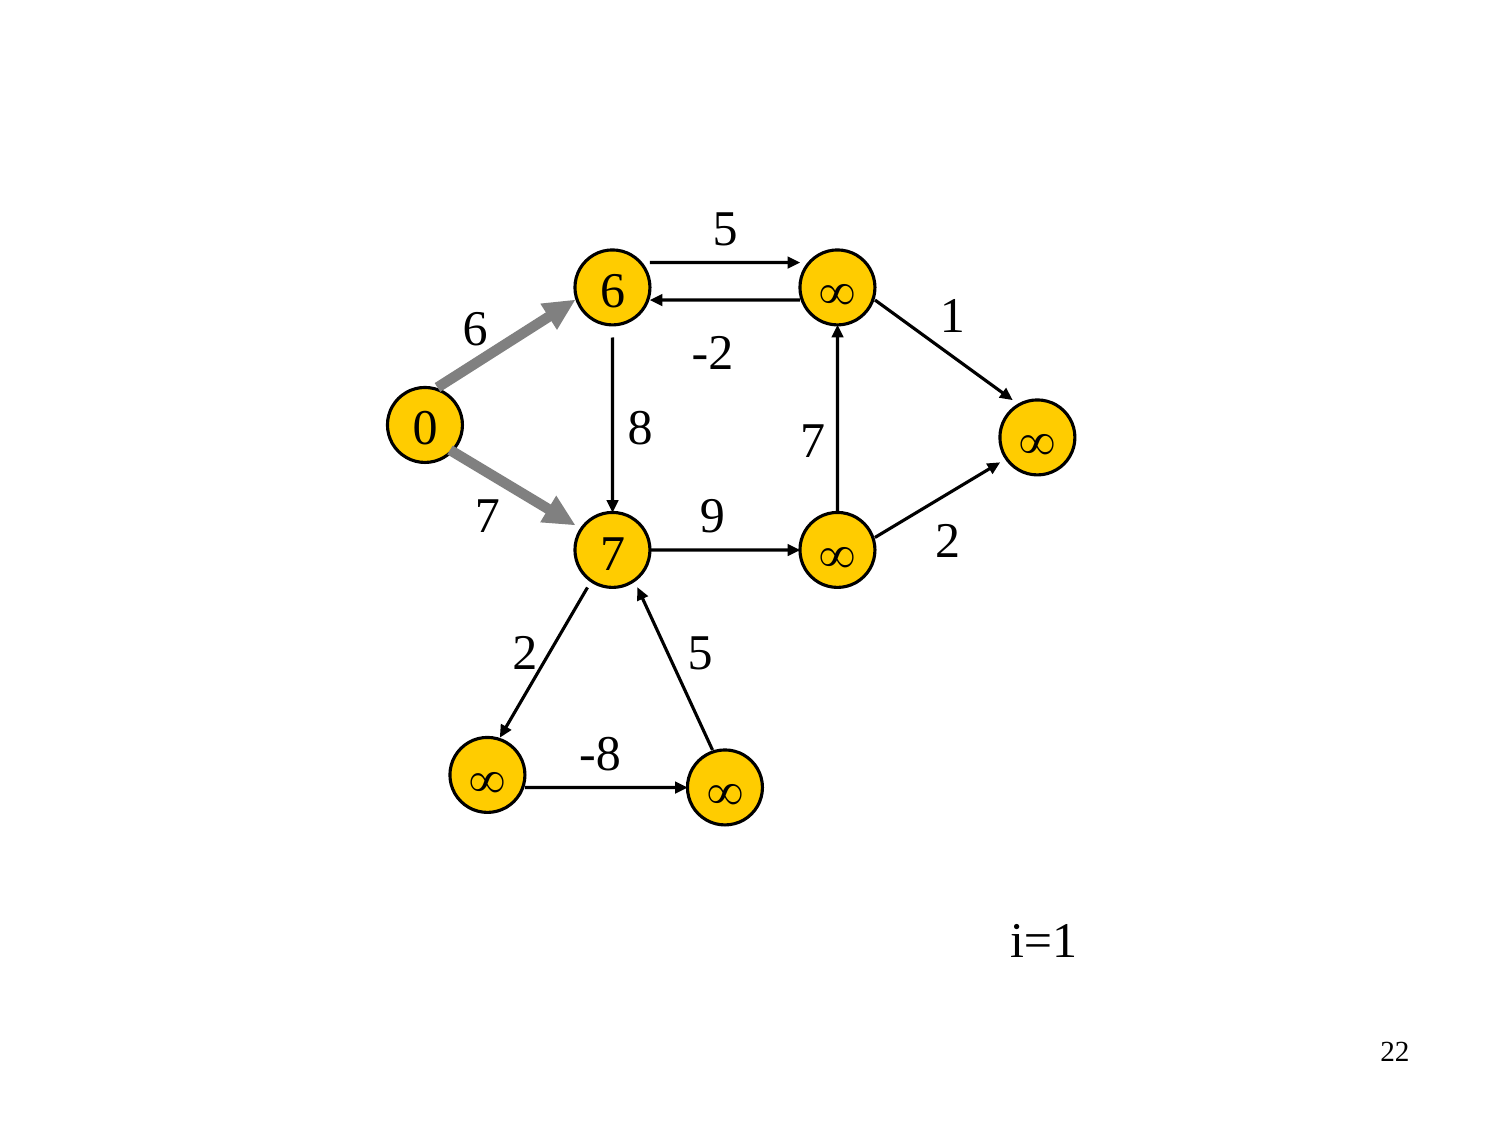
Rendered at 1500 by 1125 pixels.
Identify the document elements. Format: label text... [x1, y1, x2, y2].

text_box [387, 187, 1076, 826]
text_box i=1 [924, 899, 1163, 975]
slide_number 22 [1074, 1024, 1425, 1103]
